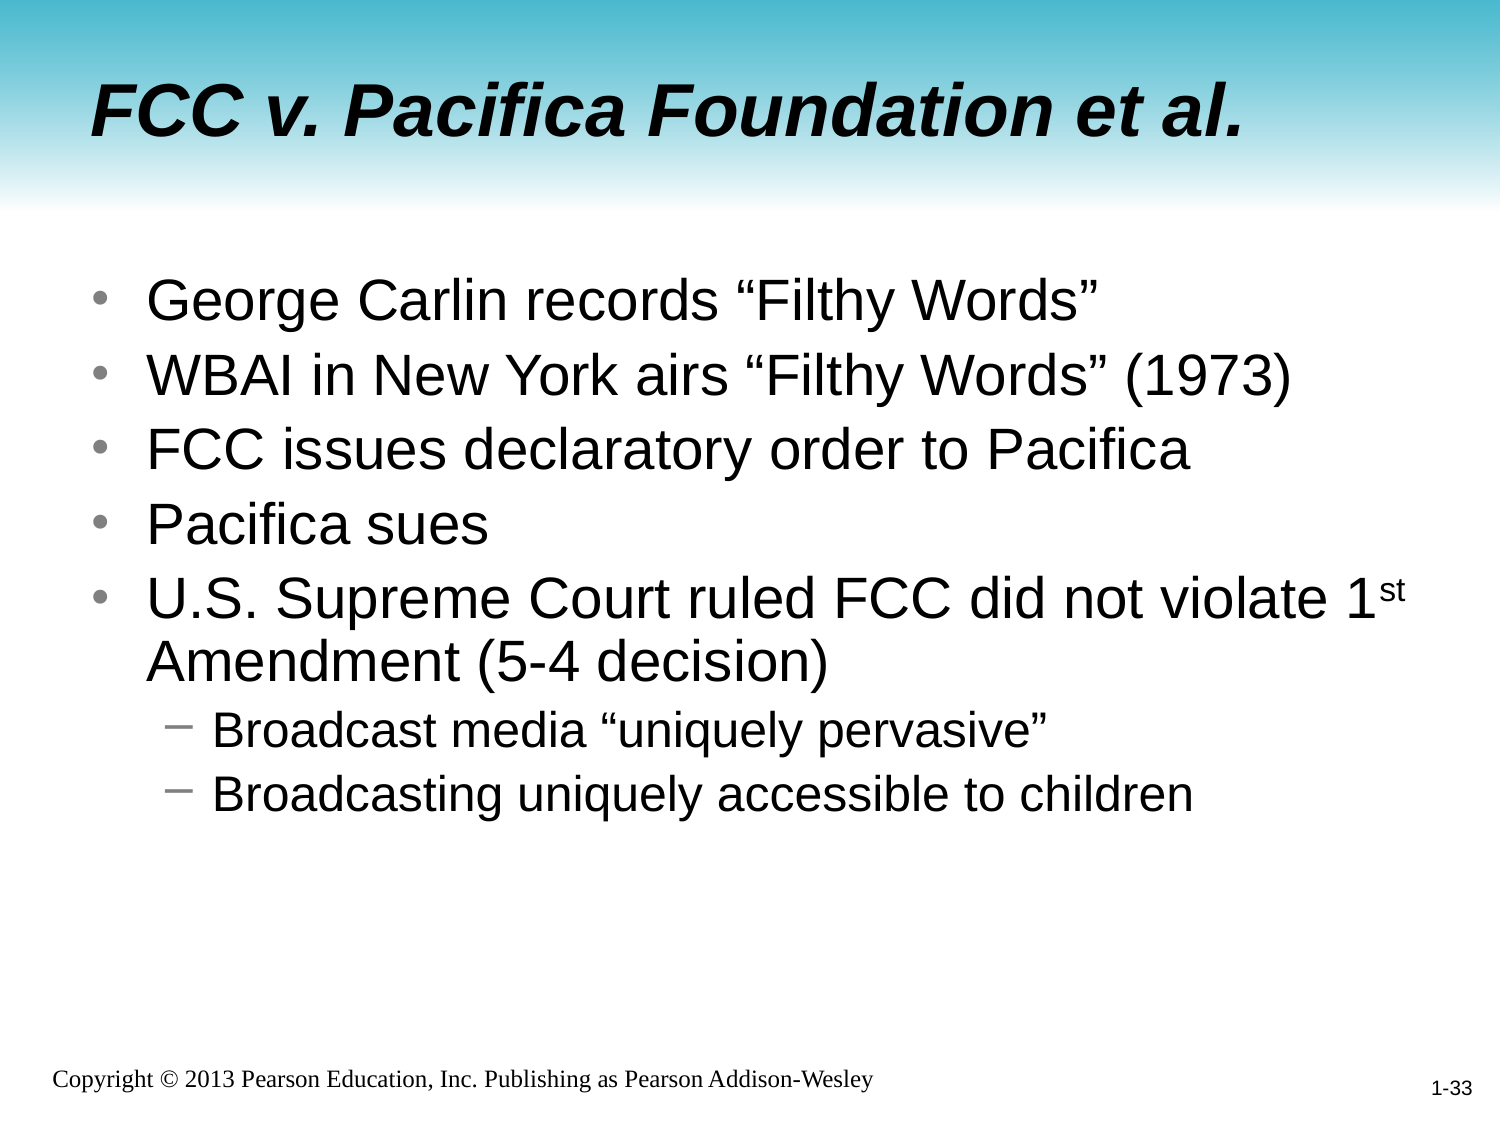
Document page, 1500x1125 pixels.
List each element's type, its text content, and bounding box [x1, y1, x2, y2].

slide_number 1-33 [1174, 1049, 1488, 1125]
list George Carlin records “Filthy Words” WBAI in New York airs “Filthy Words” (1973) FCC issues declaratory order to Pacifica Pacifica sues U.S. Supreme Court ruled FCC did not violate 1st Amendment (5-4 decision) Broadcast media “uniquely pervasive” Broadcasting uniquely accessible to children [74, 262, 1438, 938]
title FCC v. Pacifica Foundation et al. [74, 12, 1438, 201]
